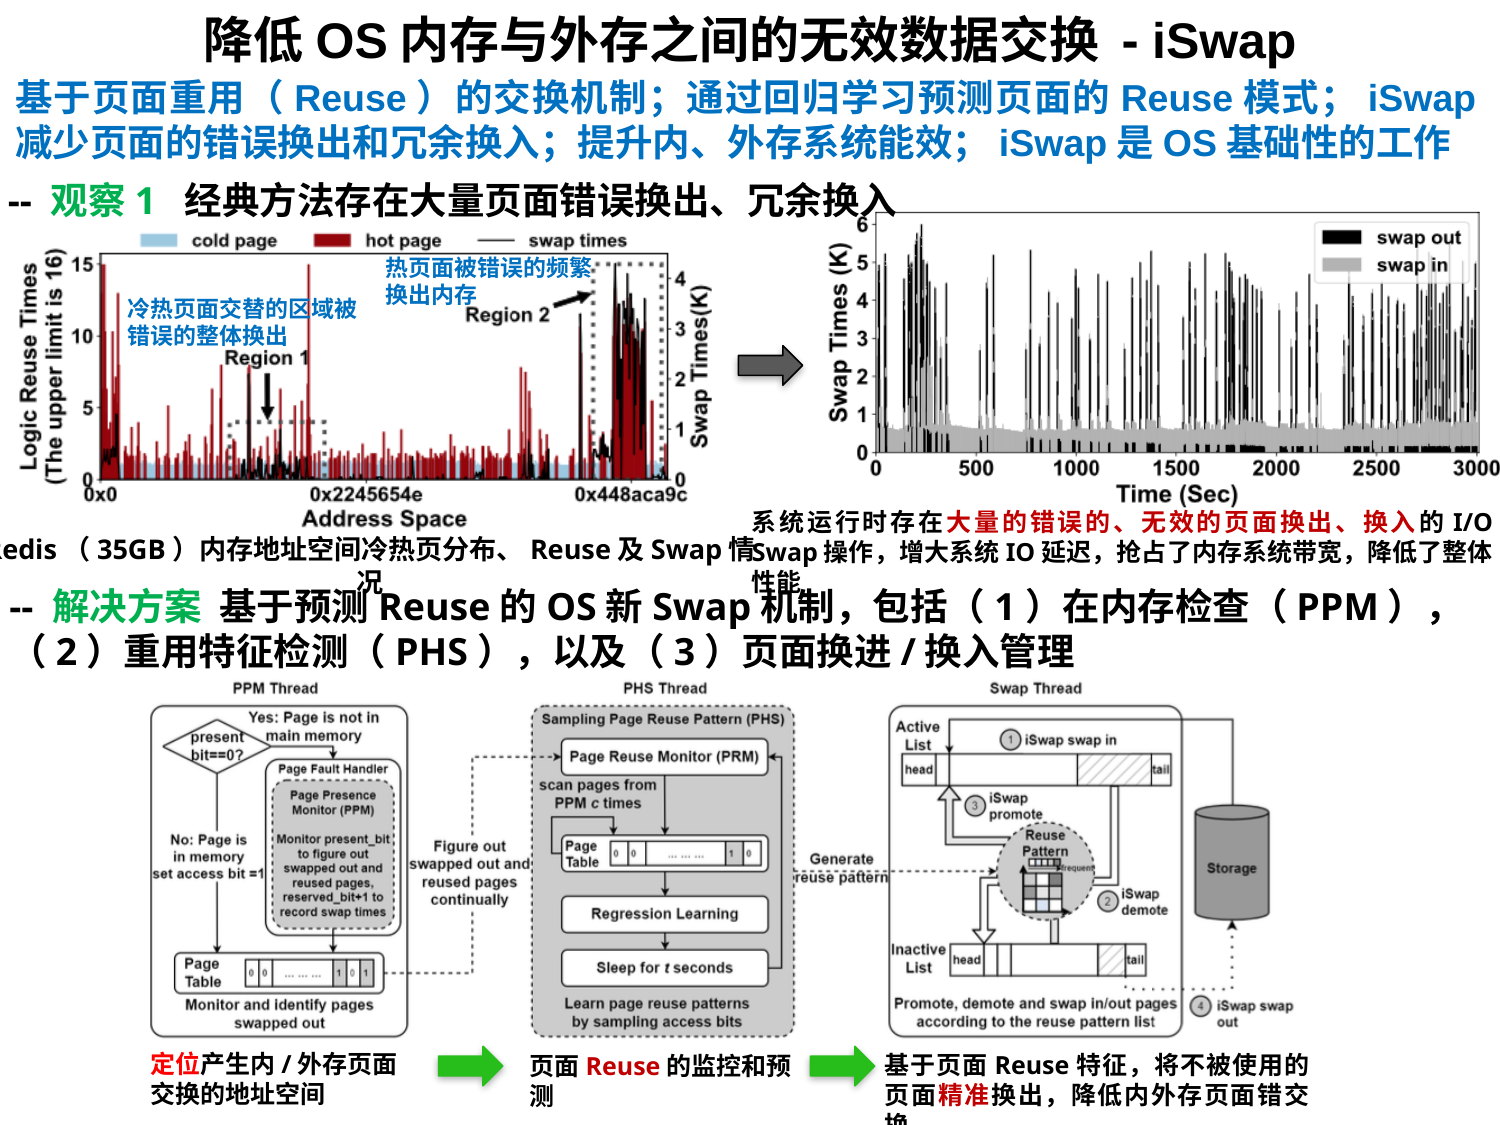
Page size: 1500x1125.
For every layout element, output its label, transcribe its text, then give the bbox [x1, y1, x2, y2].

text_box [437, 1051, 504, 1087]
text_box 降低OS内存与外存之间的无效数据交换 - iSwap [0, 0, 1500, 66]
text_box Redis（35GB）内存地址空间冷热页分布、Reuse及Swap情况 [0, 525, 772, 606]
text_box 定位产生内/外存页面交换的地址空间 [135, 1041, 434, 1117]
text_box -- 观察1 经典方法存在大量页面错误换出、冗余换入 [0, 169, 1478, 230]
text_box [809, 1051, 876, 1087]
text_box 基于页面重用（Reuse）的交换机制；通过回归学习预测页面的Reuse模式；iSwap减少页面的错误换出和冗余换入；提升内、外存系统能效；iSwap是OS基础性的工作 [0, 66, 1500, 172]
text_box 系统运行时存在大量的错误的、无效的页面换出、换入的I/O Swap操作，增大系统IO延迟，抢占了内存系统带宽，降低了整体性能 [737, 499, 1500, 604]
text_box -- 解决方案 基于预测Reuse的OS新Swap机制，包括（1）在内存检查（PPM），（2）重用特征检测（PHS），以及（3）页面换进/换入管理 [0, 604, 1500, 681]
picture [11, 227, 726, 536]
picture [825, 206, 1500, 512]
text_box [737, 344, 804, 386]
text_box 基于页面Reuse特征，将不被使用的页面精准换出，降低内外存页面错交换 [869, 1042, 1325, 1125]
text_box 页面Reuse的监控和预测 [514, 1051, 814, 1119]
picture [146, 677, 1298, 1044]
